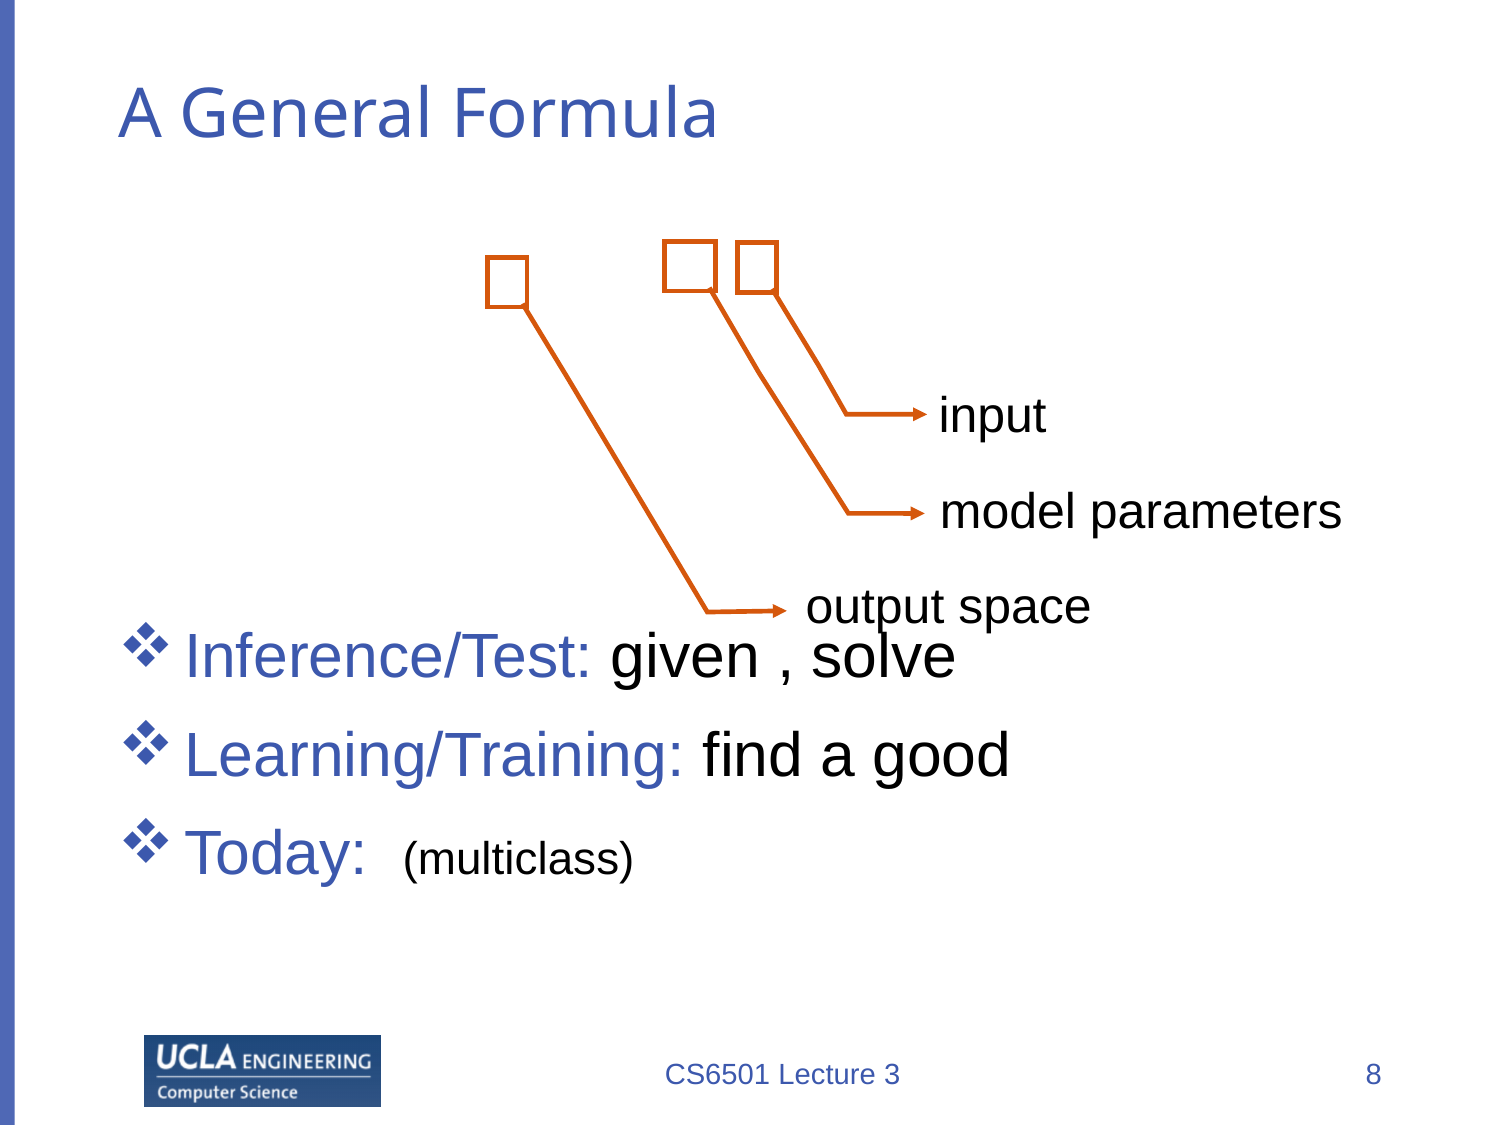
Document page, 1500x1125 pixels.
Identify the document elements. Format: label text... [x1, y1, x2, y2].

title A General Formula [103, 59, 1397, 171]
text_box [663, 241, 925, 520]
text_box model parameters [925, 470, 1372, 546]
text_box input [923, 374, 1062, 450]
text_box output space [790, 566, 1107, 642]
text_box [736, 242, 923, 421]
picture [144, 1035, 381, 1107]
footer CS6501 Lecture 3 [496, 1042, 1069, 1103]
text_box [487, 257, 787, 618]
slide_number 8 [1177, 1042, 1397, 1103]
